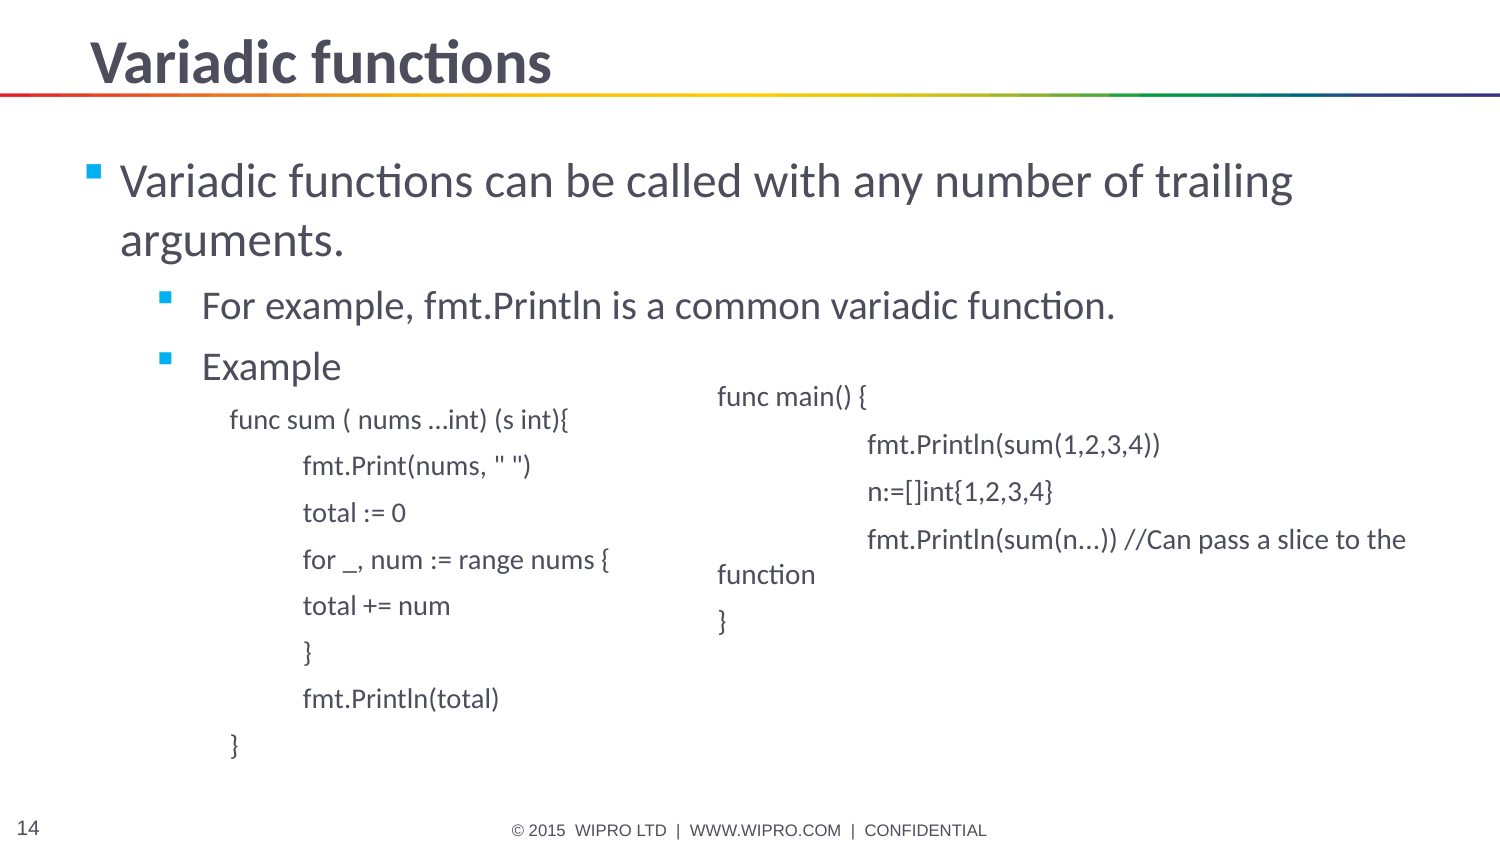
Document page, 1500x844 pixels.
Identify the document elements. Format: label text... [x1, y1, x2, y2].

text_box func main() { fmt.Println(sum(1,2,3,4)) n:=[]int{1,2,3,4} fmt.Println(sum(n...)) //Can pass a slice to the function } [702, 370, 1484, 645]
list Variadic functions can be called with any number of trailing arguments. For example, fmt.Println is a common variadic function. Example func sum ( nums …int) (s int){ fmt.Print(nums, " ") total := 0 for _, num := range nums { total += num } fmt.Println(total) } [75, 140, 1425, 775]
title Variadic functions [74, 13, 1426, 105]
